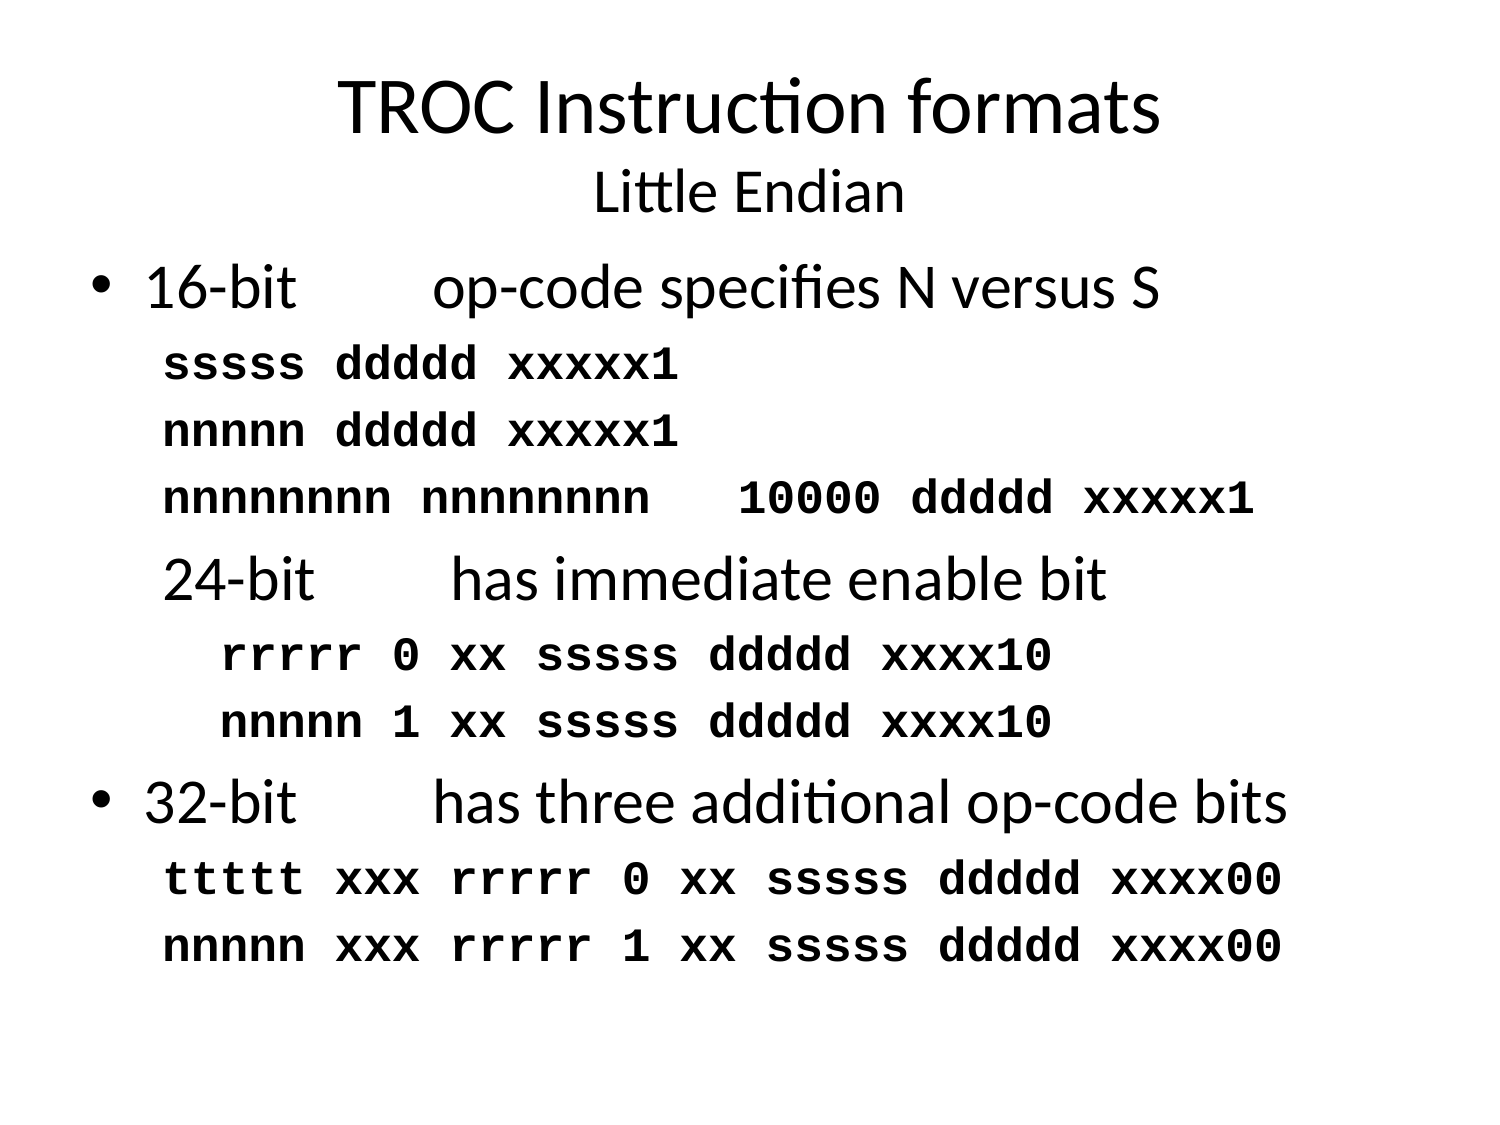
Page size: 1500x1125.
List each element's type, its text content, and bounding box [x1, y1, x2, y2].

list 16-bit op-code specifies N versus S sssss ddddd xxxxx1 nnnnn ddddd xxxxx1 nnnnnnnn nnnnnnnn 10000 ddddd xxxxx1 24-bit has immediate enable bit rrrrr 0 xx sssss ddddd xxxx10 nnnnn 1 xx sssss ddddd xxxx10 32-bit has three additional op-code bits ttttt xxx rrrrr 0 xx sssss ddddd xxxx00 nnnnn xxx rrrrr 1 xx sssss ddddd xxxx00 [75, 237, 1425, 980]
title TROC Instruction formats Little Endian [75, 45, 1425, 233]
